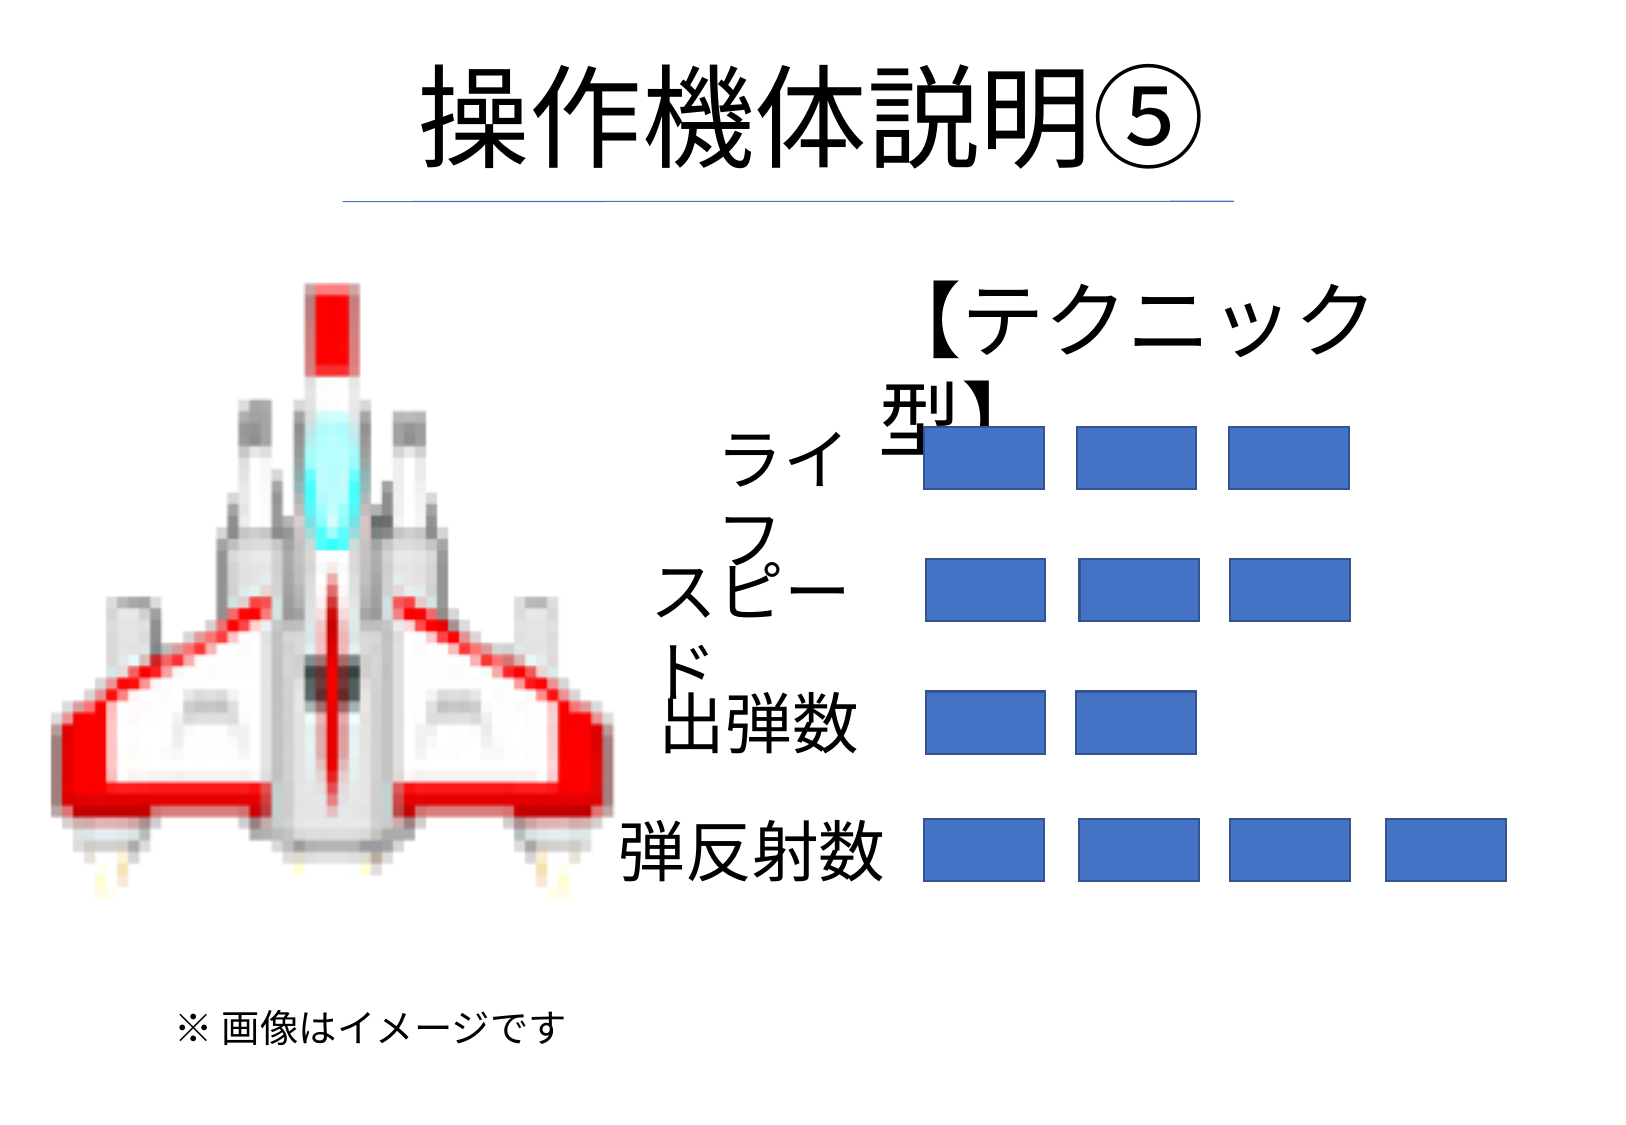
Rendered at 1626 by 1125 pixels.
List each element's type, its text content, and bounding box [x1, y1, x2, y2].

text_box [925, 558, 1046, 622]
text_box [1229, 818, 1351, 882]
picture [0, 265, 657, 958]
text_box ライフ [701, 410, 901, 542]
text_box [923, 426, 1045, 490]
text_box スピード [657, 542, 901, 674]
text_box 弾反射数 [657, 802, 903, 898]
text_box 出弾数 [657, 674, 901, 770]
text_box [1075, 690, 1197, 755]
text_box [1228, 426, 1350, 490]
text_box 【テクニック型】 [863, 260, 1415, 476]
subtitle 操作機体説明⑤ [201, 54, 1421, 202]
text_box [1076, 426, 1197, 490]
text_box [925, 690, 1046, 755]
title ※画像はイメージです [145, 991, 597, 1059]
text_box [1385, 818, 1507, 882]
text_box [1078, 558, 1200, 622]
text_box [923, 818, 1045, 882]
text_box [1078, 818, 1200, 882]
text_box [1229, 558, 1351, 622]
